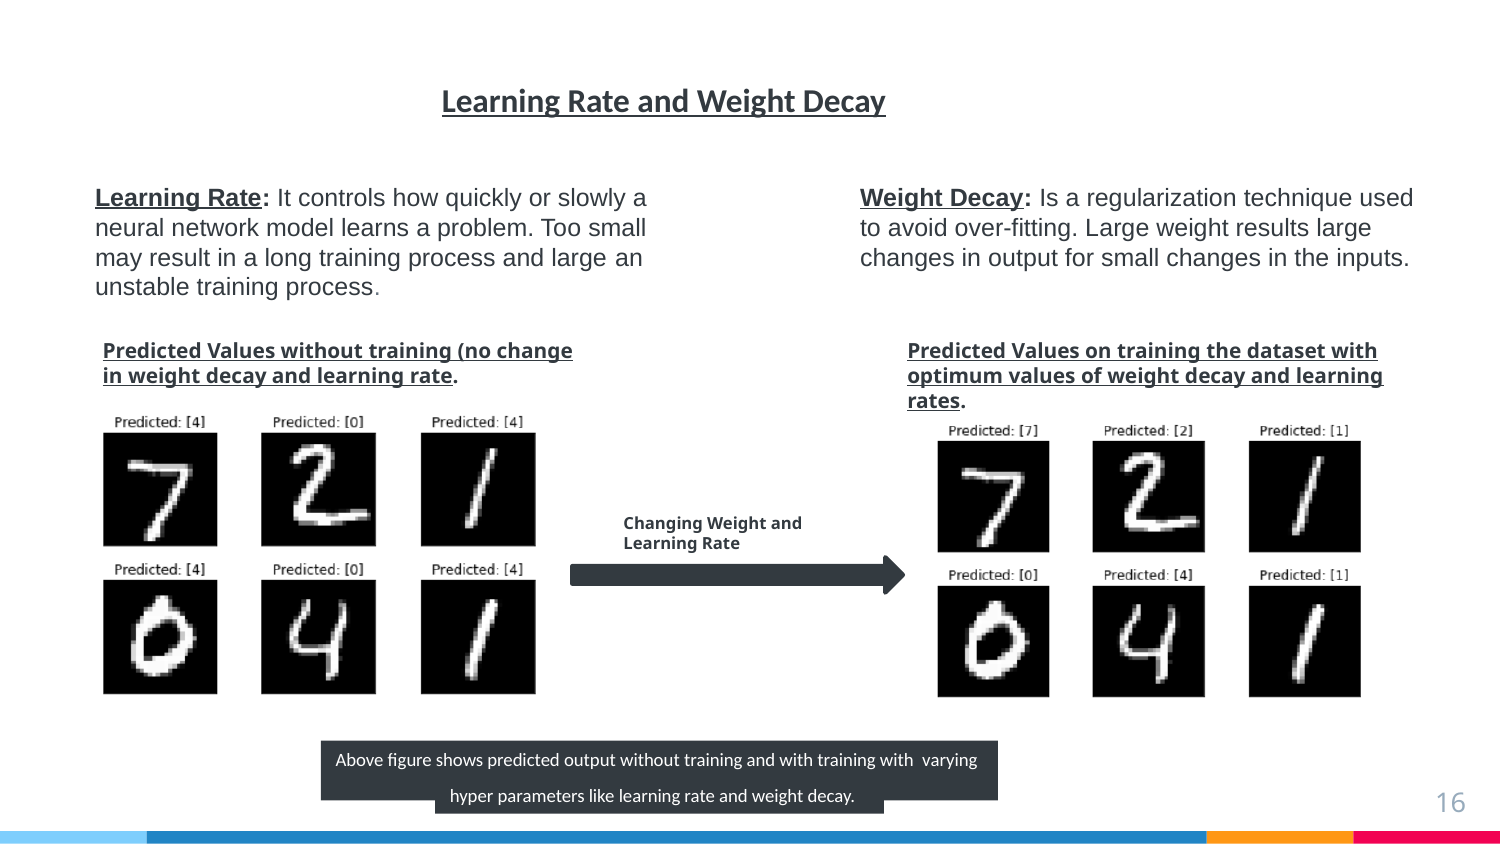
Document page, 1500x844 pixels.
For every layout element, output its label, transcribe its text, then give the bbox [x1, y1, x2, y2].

text_box Learning Rate: It controls how quickly or slowly a neural network model learns a problem. Too small may result in a long training process and large an unstable training process. [80, 173, 680, 309]
text_box [570, 555, 906, 595]
slide_number 16 [1391, 770, 1482, 822]
text_box Changing Weight and Learning Rate [608, 505, 846, 561]
picture [926, 419, 1374, 718]
text_box Predicted Values on training the dataset with optimum values of weight decay and learning rates. [892, 330, 1448, 420]
text_box Predicted Values without training (no change in weight decay and learning rate. [87, 329, 608, 395]
text_box hyper parameters like learning rate and weight decay. [435, 776, 884, 814]
picture [95, 411, 547, 703]
text_box Weight Decay: Is a regularization technique used to avoid over-fitting. Large weight results large changes in output for small changes in the inputs. [845, 173, 1436, 279]
text_box Above figure shows predicted output without training and with training with varying [320, 740, 998, 801]
title Learning Rate and Weight Decay [426, 79, 1359, 135]
